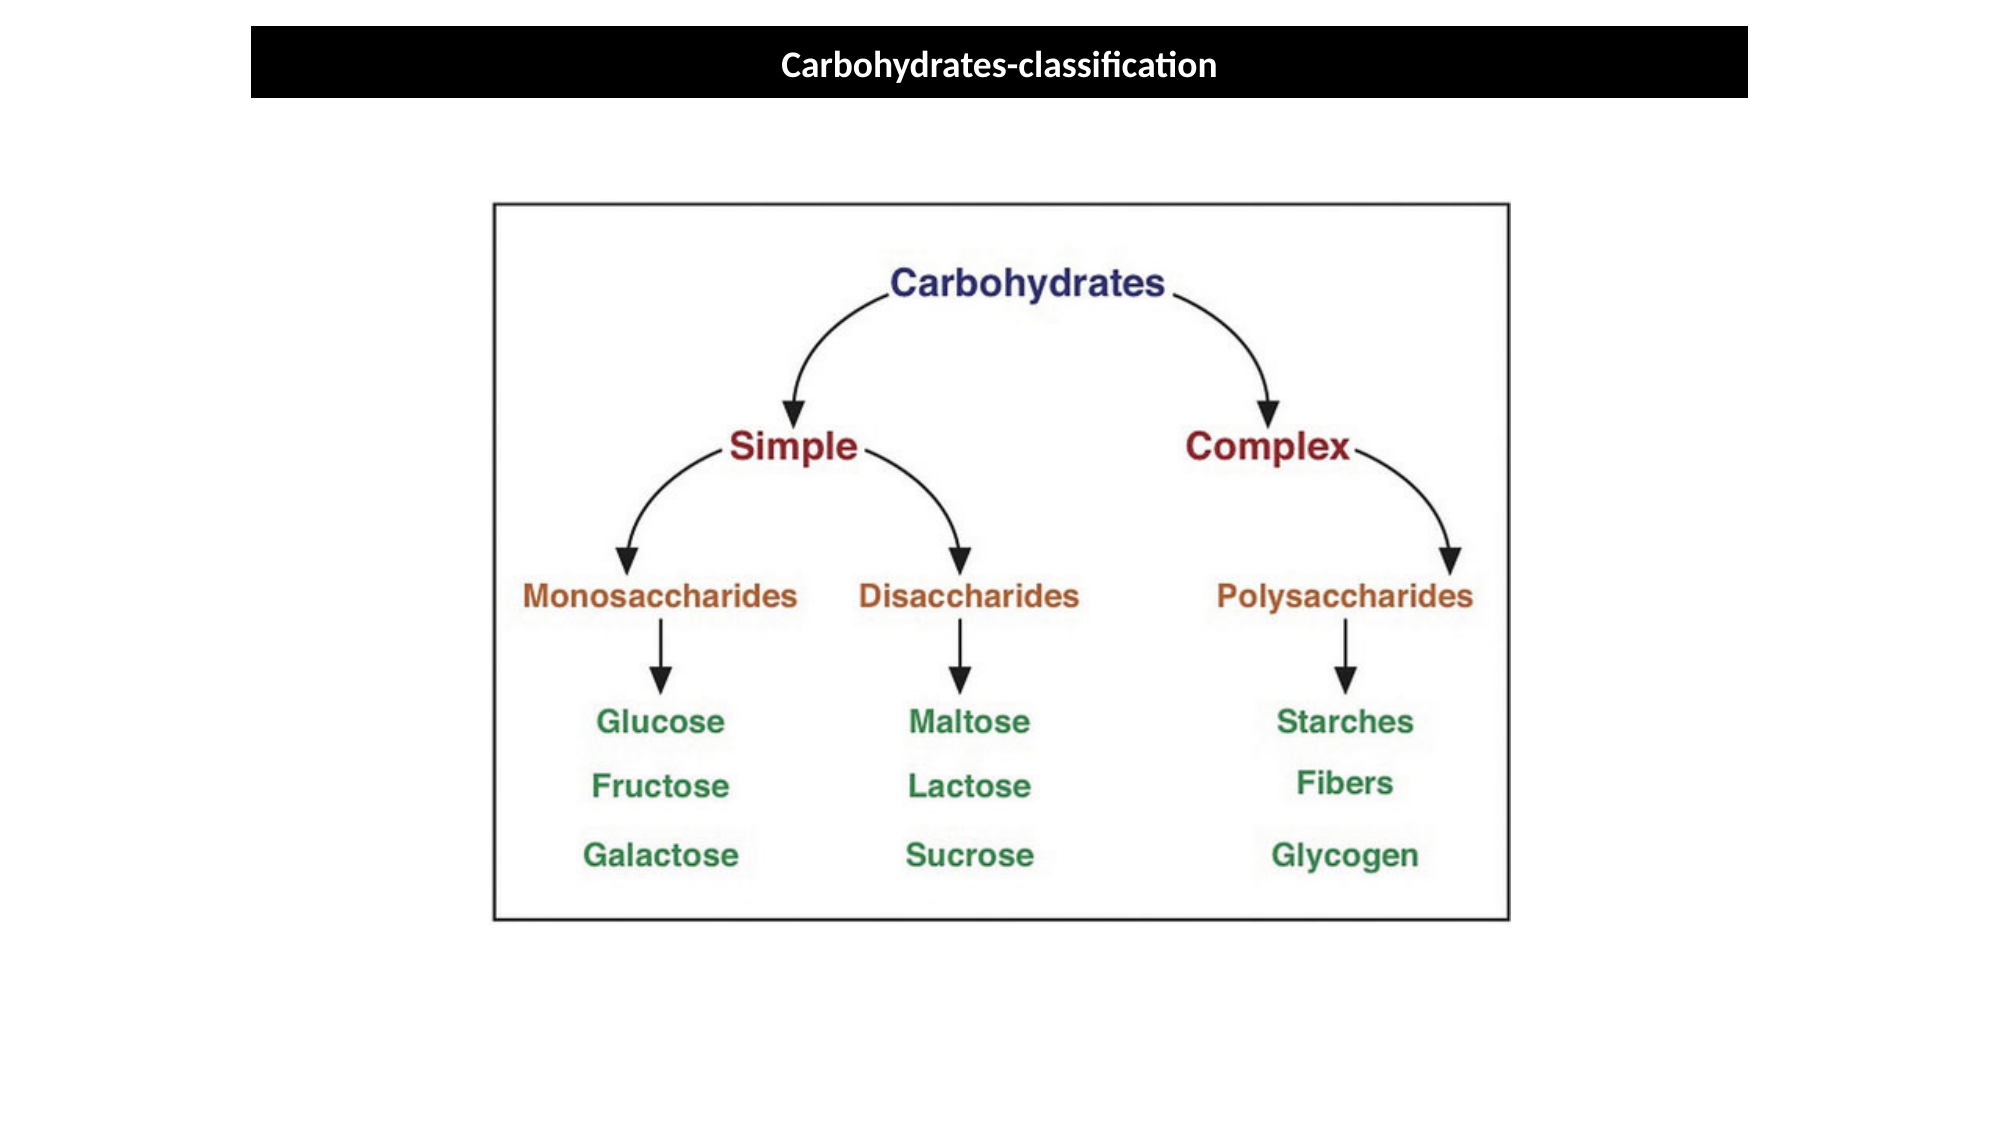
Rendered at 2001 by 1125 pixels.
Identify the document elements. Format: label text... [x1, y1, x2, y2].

picture [489, 199, 1511, 926]
text_box Carbohydrates-classification [248, 23, 1751, 101]
